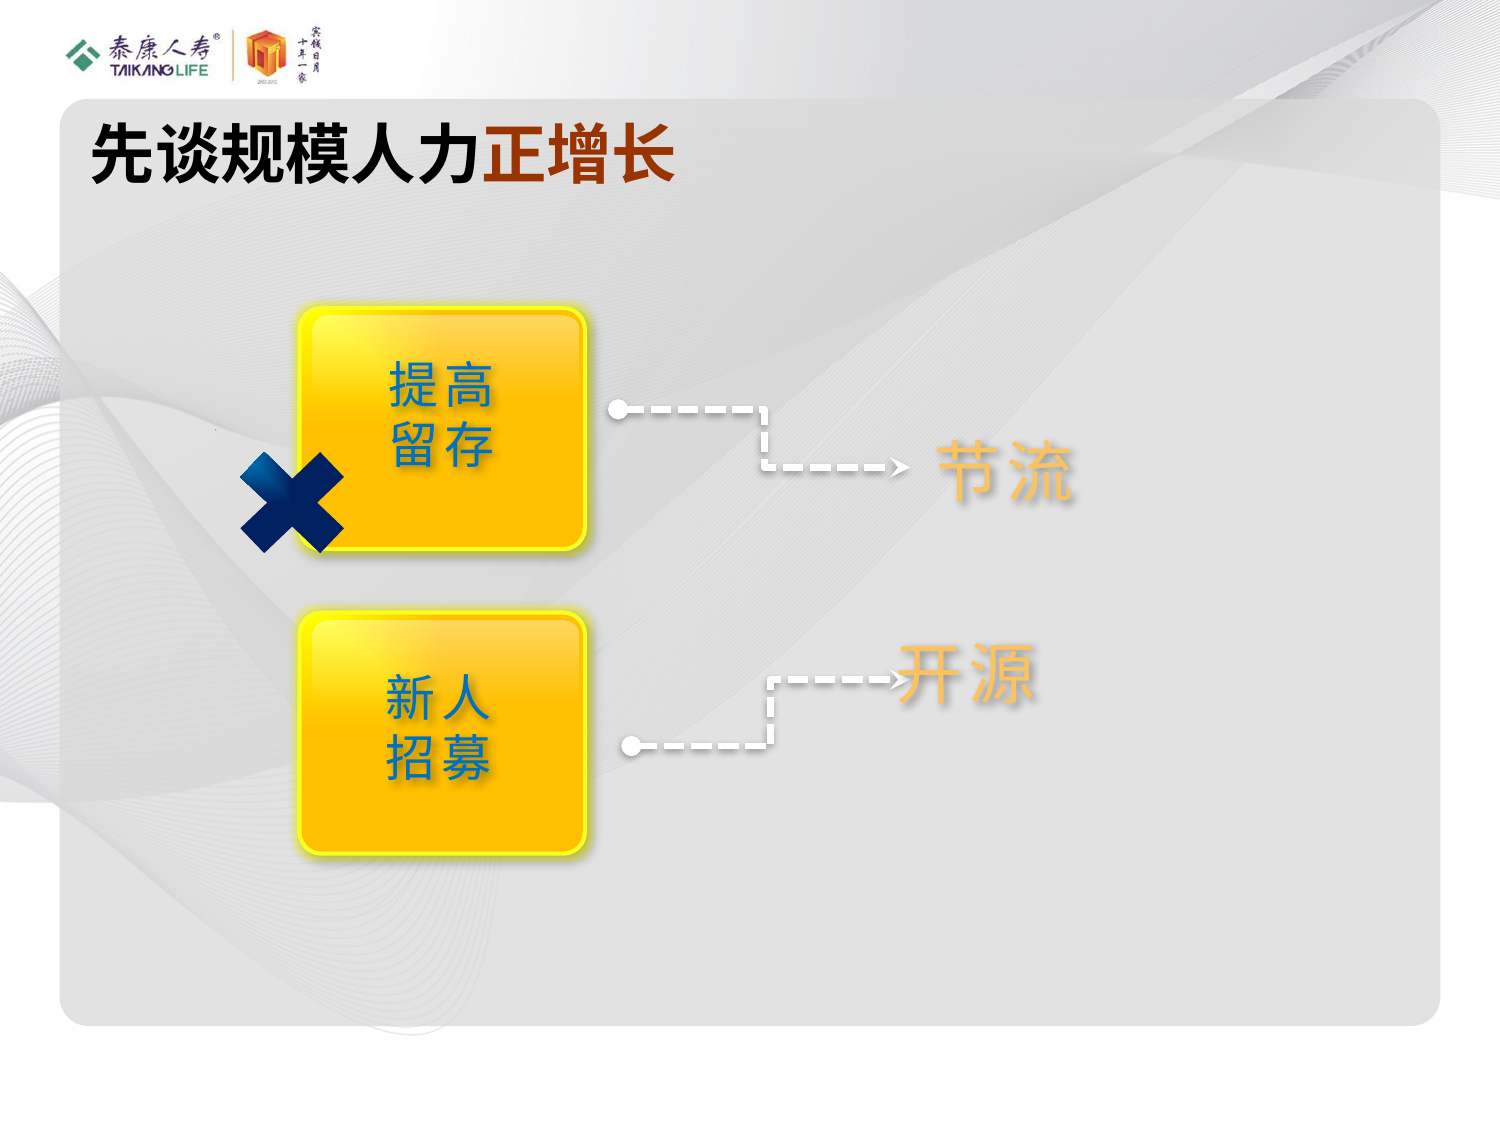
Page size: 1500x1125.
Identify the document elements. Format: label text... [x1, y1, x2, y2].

picture [59, 15, 332, 99]
text_box 先谈规模人力正增长 [75, 105, 1164, 200]
text_box [238, 449, 283, 556]
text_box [289, 307, 1220, 854]
